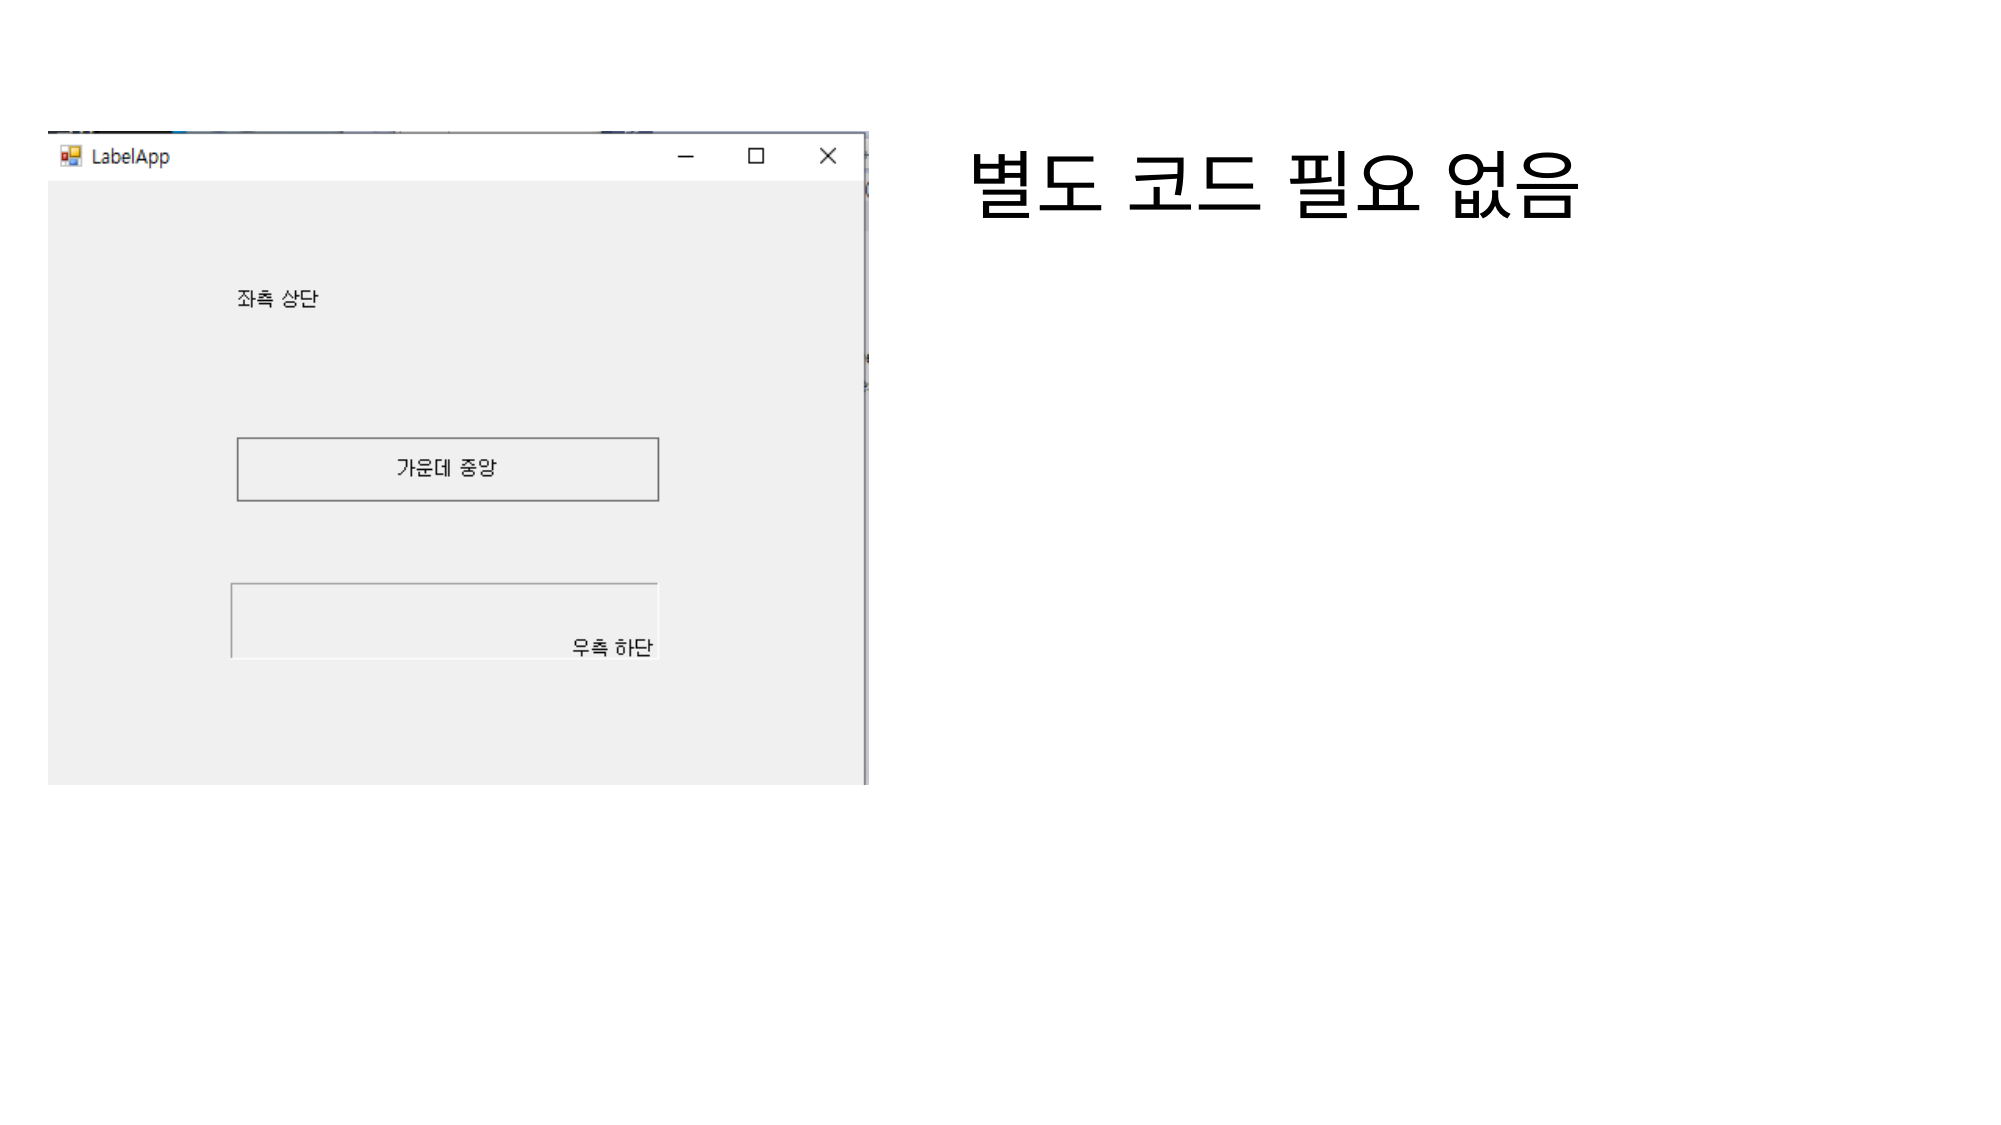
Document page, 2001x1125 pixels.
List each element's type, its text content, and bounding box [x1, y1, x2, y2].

picture [48, 131, 869, 785]
text_box 별도 코드 필요 없음 [953, 131, 1713, 236]
